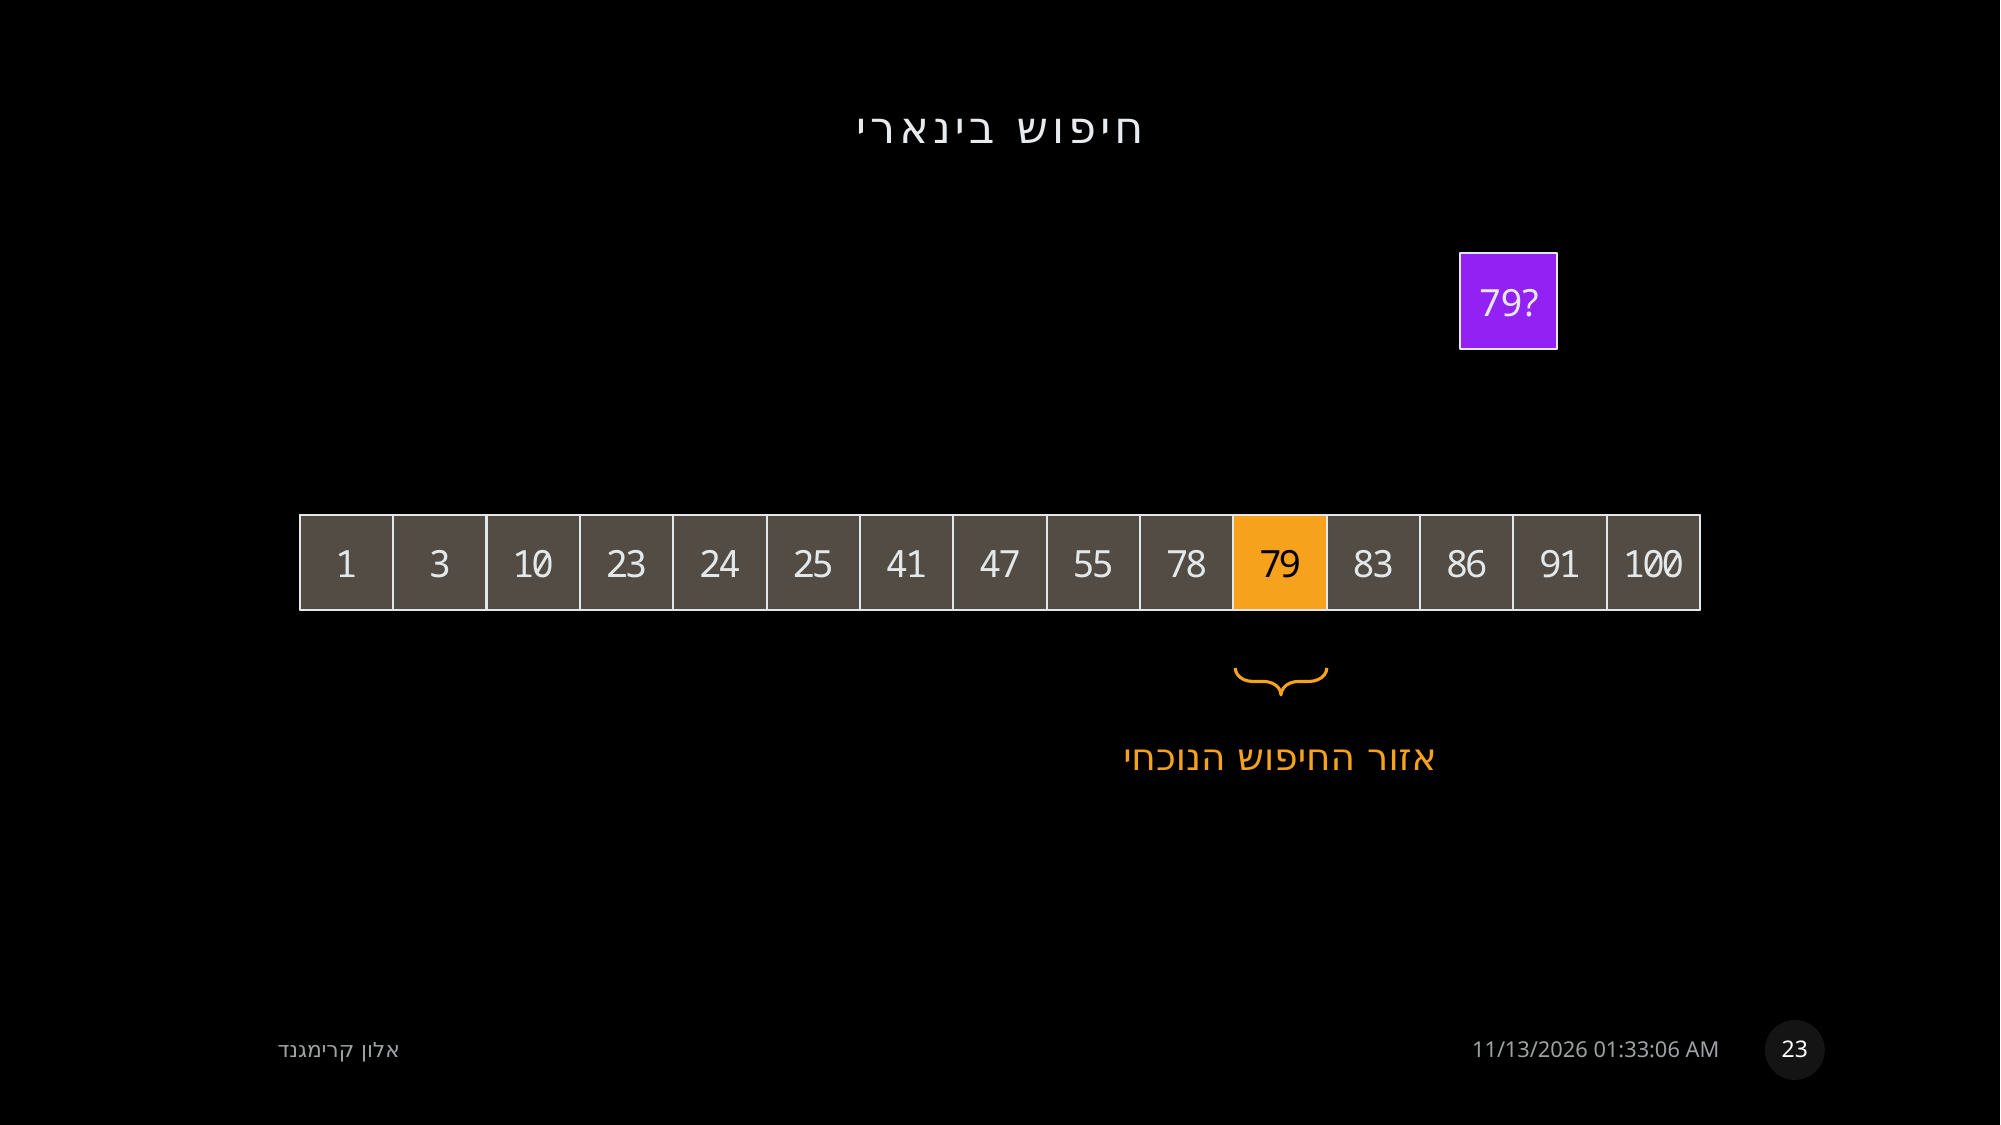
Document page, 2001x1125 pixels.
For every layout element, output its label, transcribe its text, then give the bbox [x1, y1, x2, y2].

slide_number 16 אוגוסט, 2022 [1283, 1023, 1735, 1077]
text_box 10 [485, 514, 579, 611]
text_box 23 [579, 514, 672, 611]
text_box 86 [1419, 514, 1512, 611]
text_box 24 [672, 514, 766, 611]
text_box 41 [859, 514, 952, 611]
title חיפוש בינארי [261, 73, 1739, 186]
text_box 3 [392, 514, 485, 611]
text_box 78 [1139, 514, 1232, 611]
text_box 91 [1512, 514, 1606, 611]
text_box 79 [1232, 514, 1326, 611]
text_box 25 [766, 514, 859, 611]
text_box 83 [1326, 514, 1419, 611]
text_box 100 [1606, 514, 1701, 611]
text_box 1 [299, 514, 392, 611]
text_box 79? [1459, 252, 1558, 350]
text_box 55 [1046, 514, 1139, 611]
slide_number 23 [1764, 1019, 1825, 1080]
text_box [1234, 667, 1328, 696]
text_box 47 [952, 514, 1046, 611]
text_box אזור החיפוש הנוכחי [1108, 725, 1452, 786]
footer אלון קרימגנד [262, 1023, 1231, 1076]
